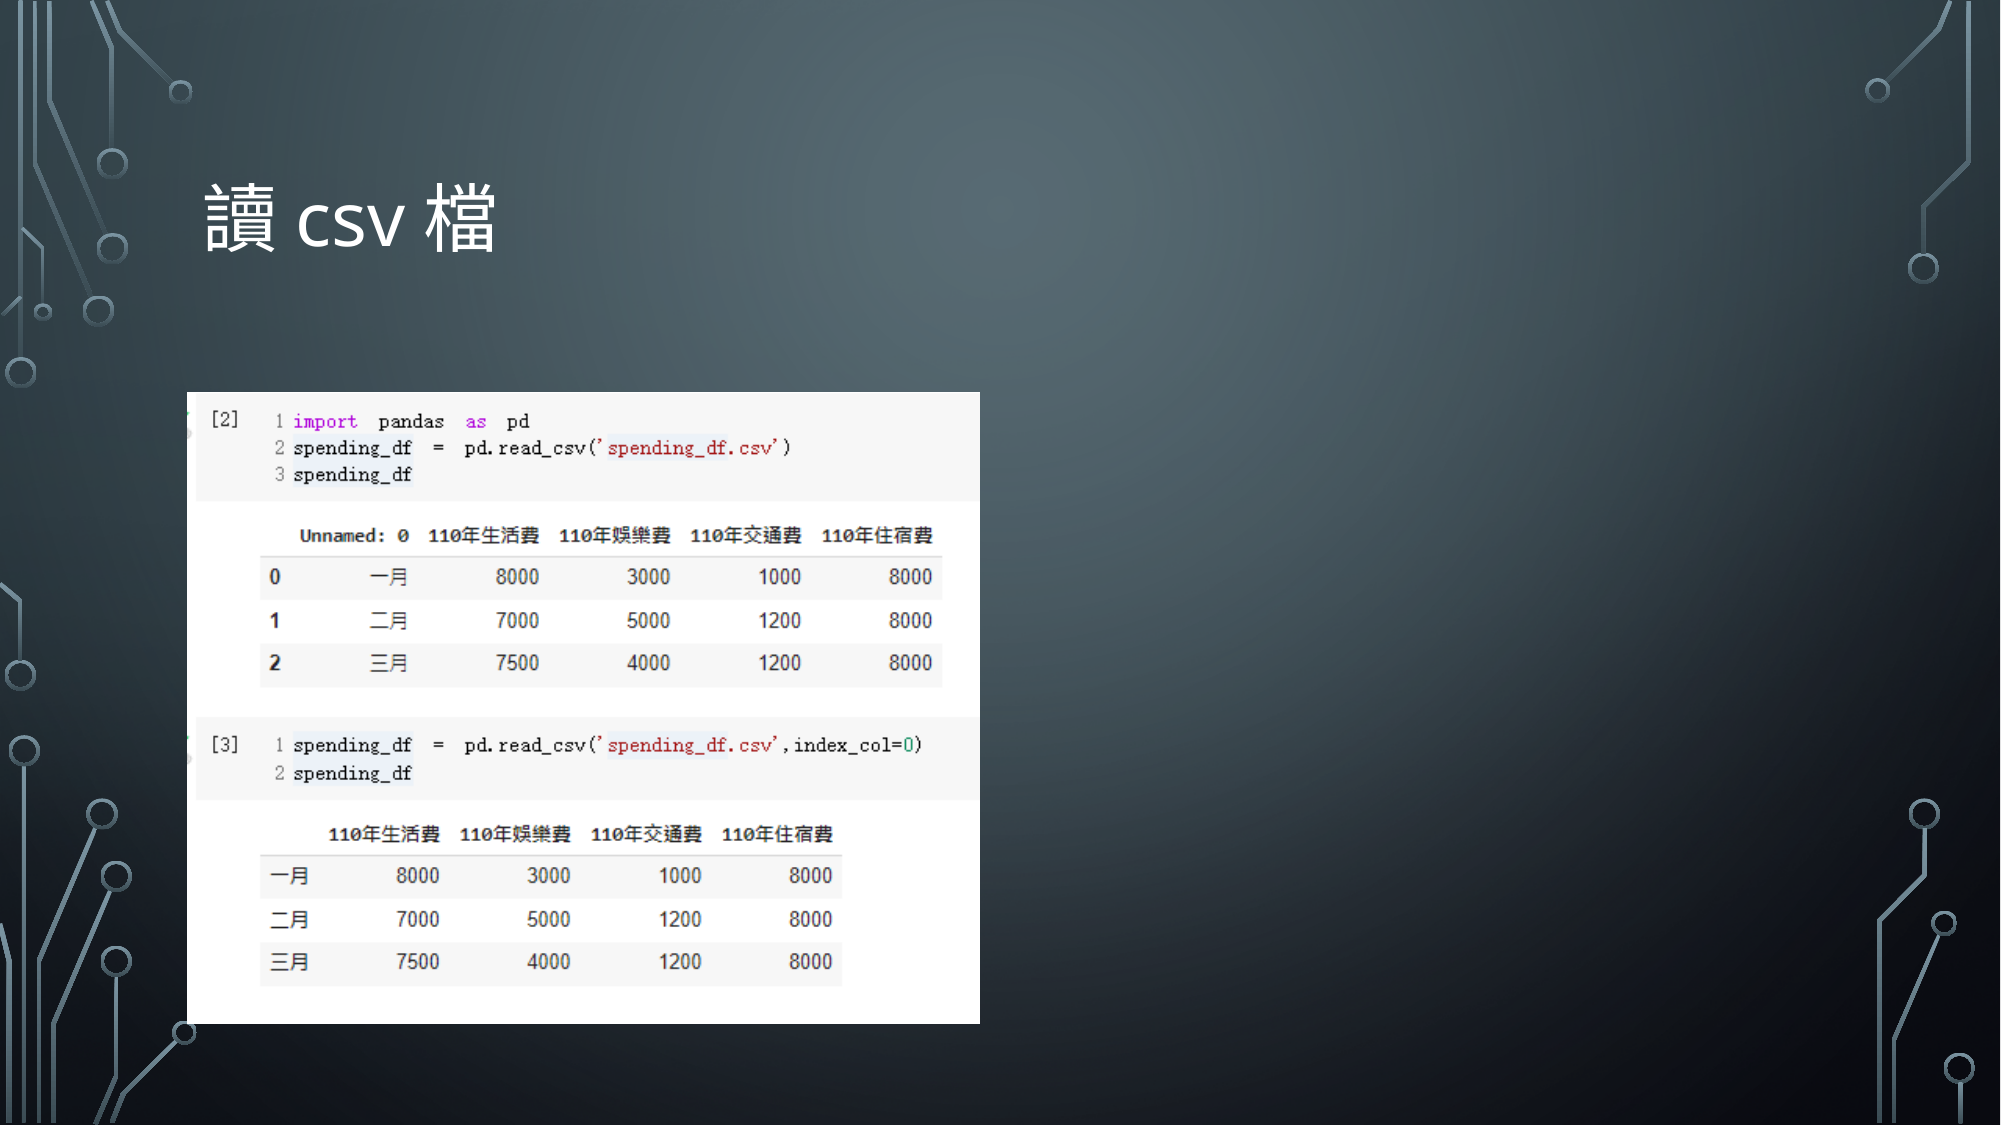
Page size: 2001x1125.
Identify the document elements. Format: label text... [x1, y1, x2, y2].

picture [186, 391, 980, 1024]
title 讀csv檔 [187, 101, 1813, 344]
